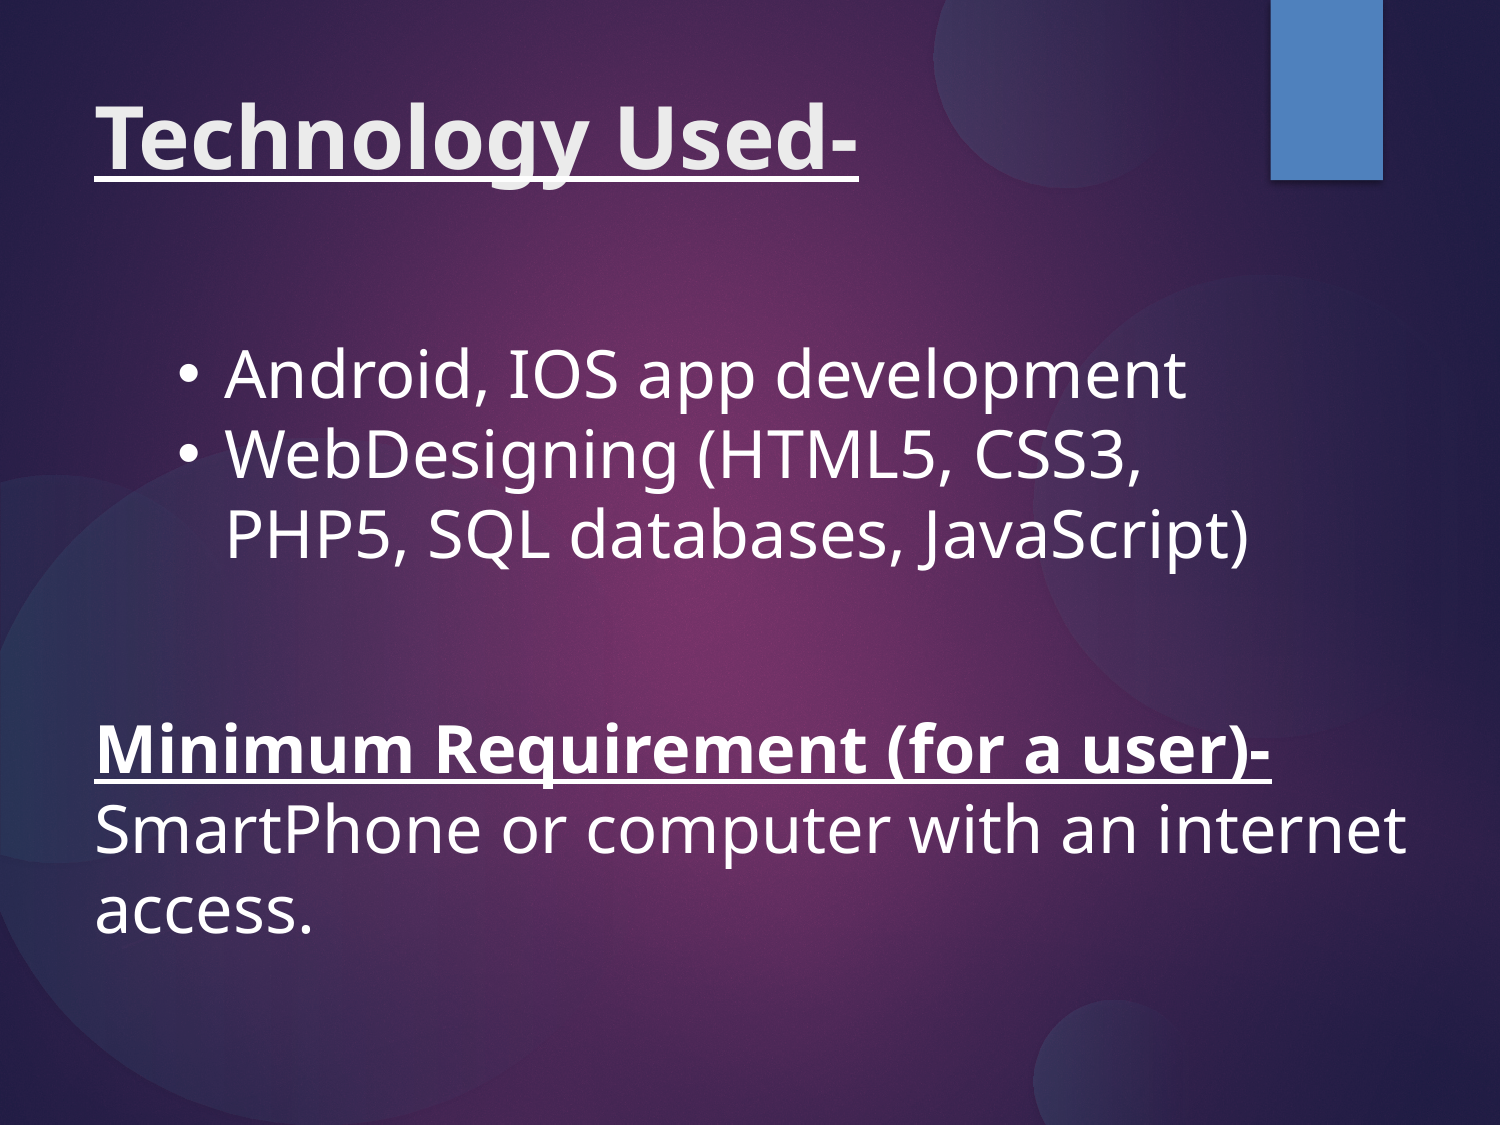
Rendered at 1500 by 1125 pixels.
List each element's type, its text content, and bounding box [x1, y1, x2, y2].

text_box Technology Used- [79, 74, 1237, 304]
text_box Minimum Requirement (for a user)- SmartPhone or computer with an internet access. [79, 699, 1450, 1035]
picture [0, 0, 1500, 1125]
text_box Android, IOS app development WebDesigning (HTML5, CSS3, PHP5, SQL databases, JavaScript) [162, 324, 1325, 699]
